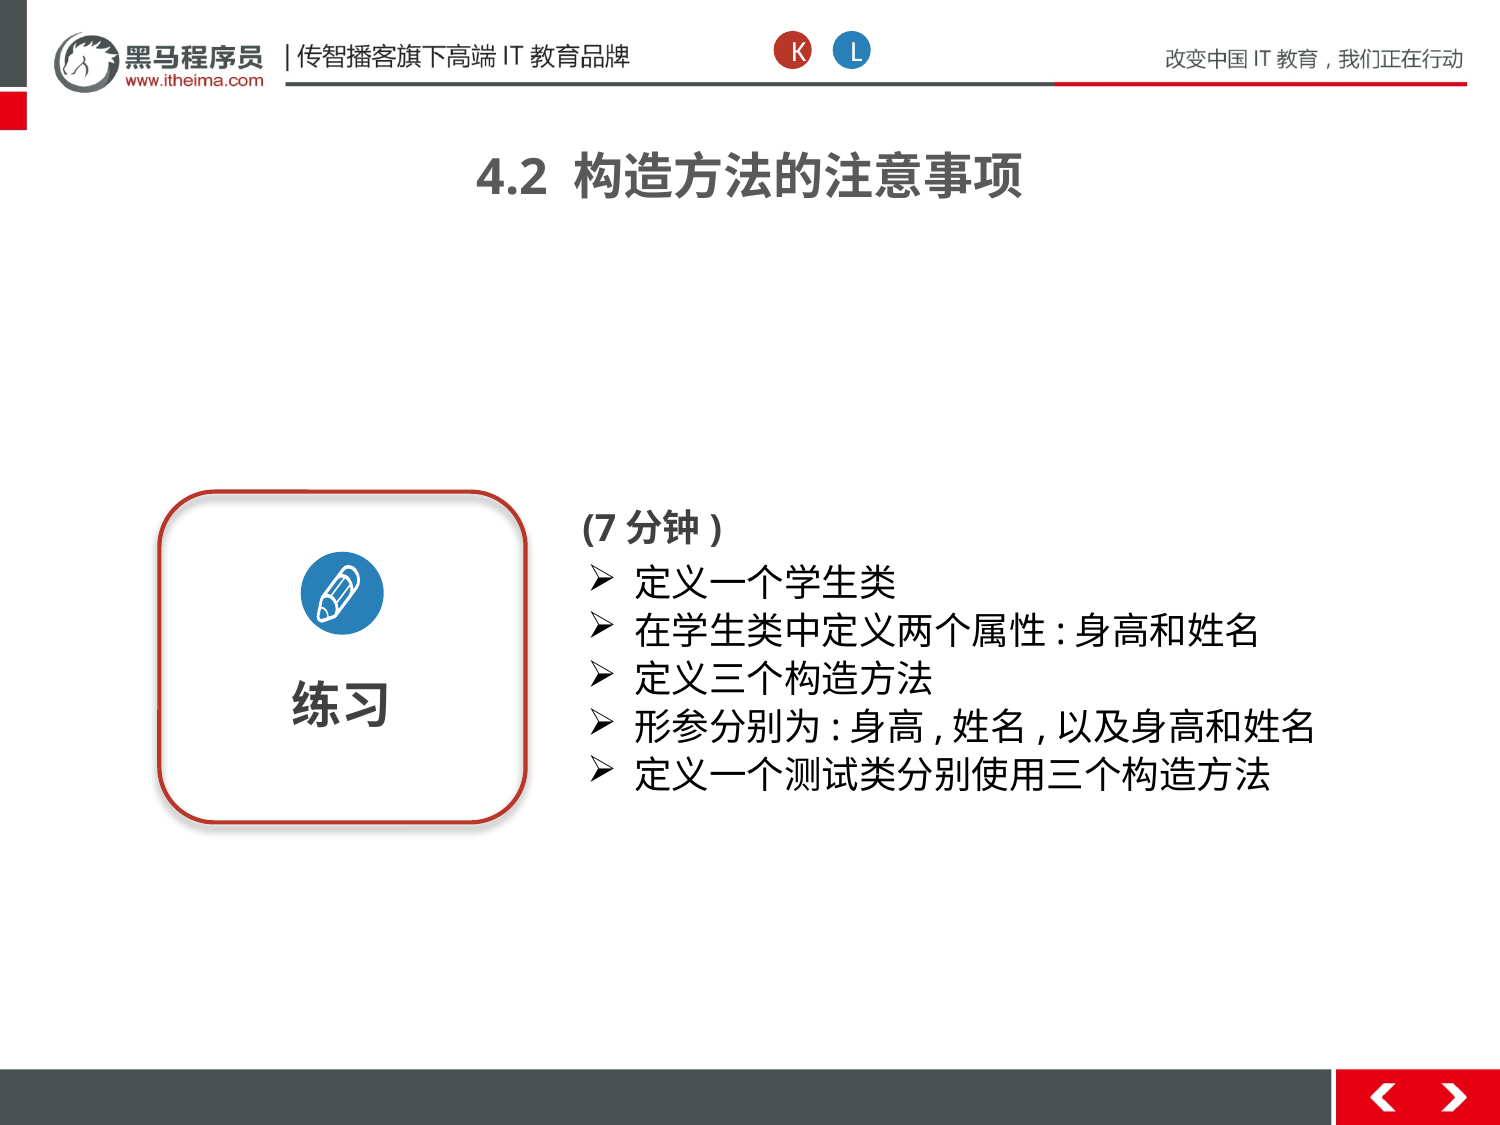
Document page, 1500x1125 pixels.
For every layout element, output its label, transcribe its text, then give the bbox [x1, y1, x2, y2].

text_box 定义一个学生类 在学生类中定义两个属性:身高和姓名 定义三个构造方法 形参分别为:身高,姓名,以及身高和姓名 定义一个测试类分别使用三个构造方法 [572, 556, 1500, 804]
text_box (7分钟) [567, 496, 737, 556]
text_box L [830, 28, 873, 72]
text_box K [771, 28, 814, 72]
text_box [159, 491, 526, 823]
picture [0, 0, 1500, 137]
text_box 4.2 构造方法的注意事项 [0, 137, 1500, 209]
picture [0, 209, 1500, 1125]
